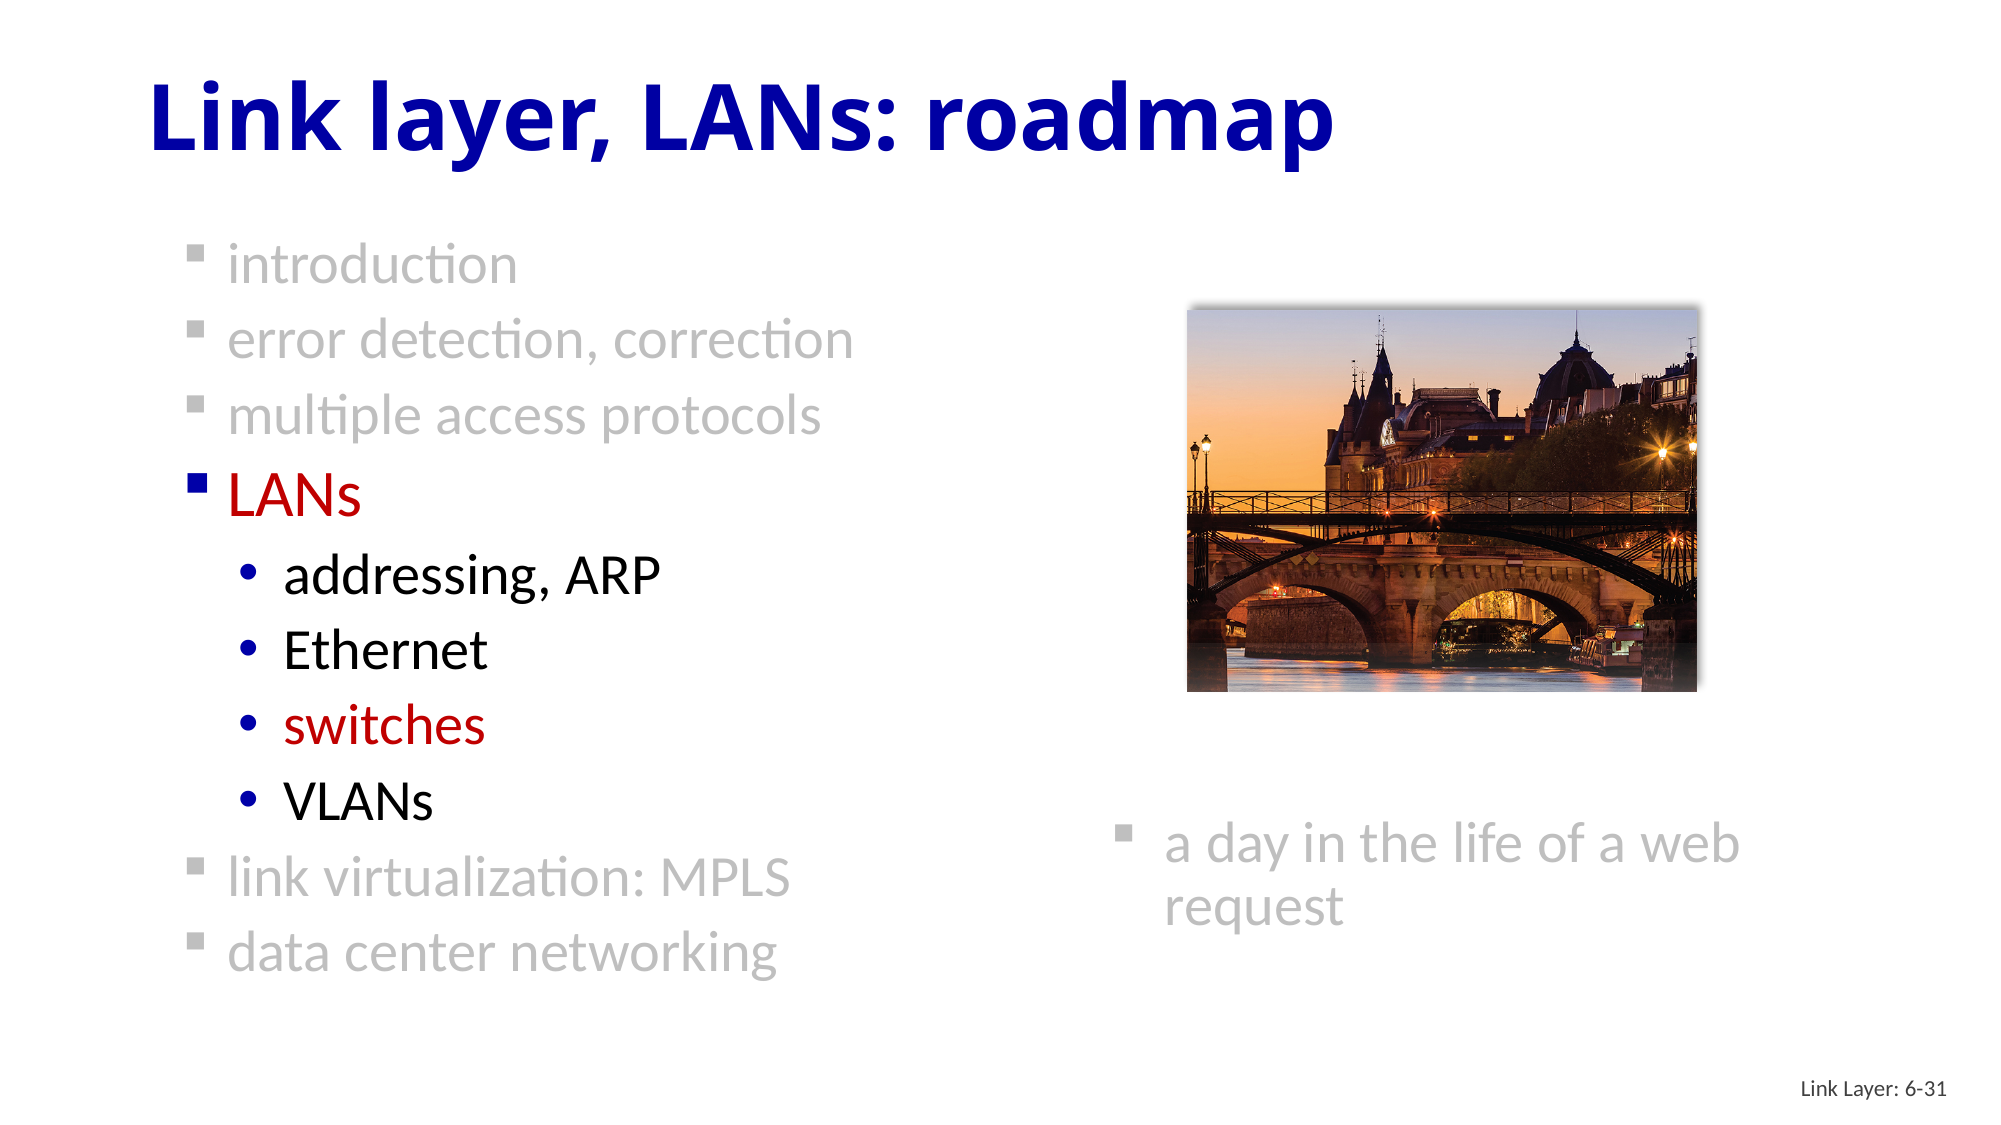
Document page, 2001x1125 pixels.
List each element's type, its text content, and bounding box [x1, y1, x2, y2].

slide_number Link Layer: 6-31 [1512, 1056, 1963, 1117]
picture [1187, 310, 1697, 692]
text_box a day in the life of a web request [1080, 804, 1907, 966]
title Link layer, LANs: roadmap [131, 47, 1856, 195]
text_box introduction error detection, correction multiple access protocols LANs addressing, ARP Ethernet switches VLANs link virtualization: MPLS data center networking [165, 225, 1080, 1053]
